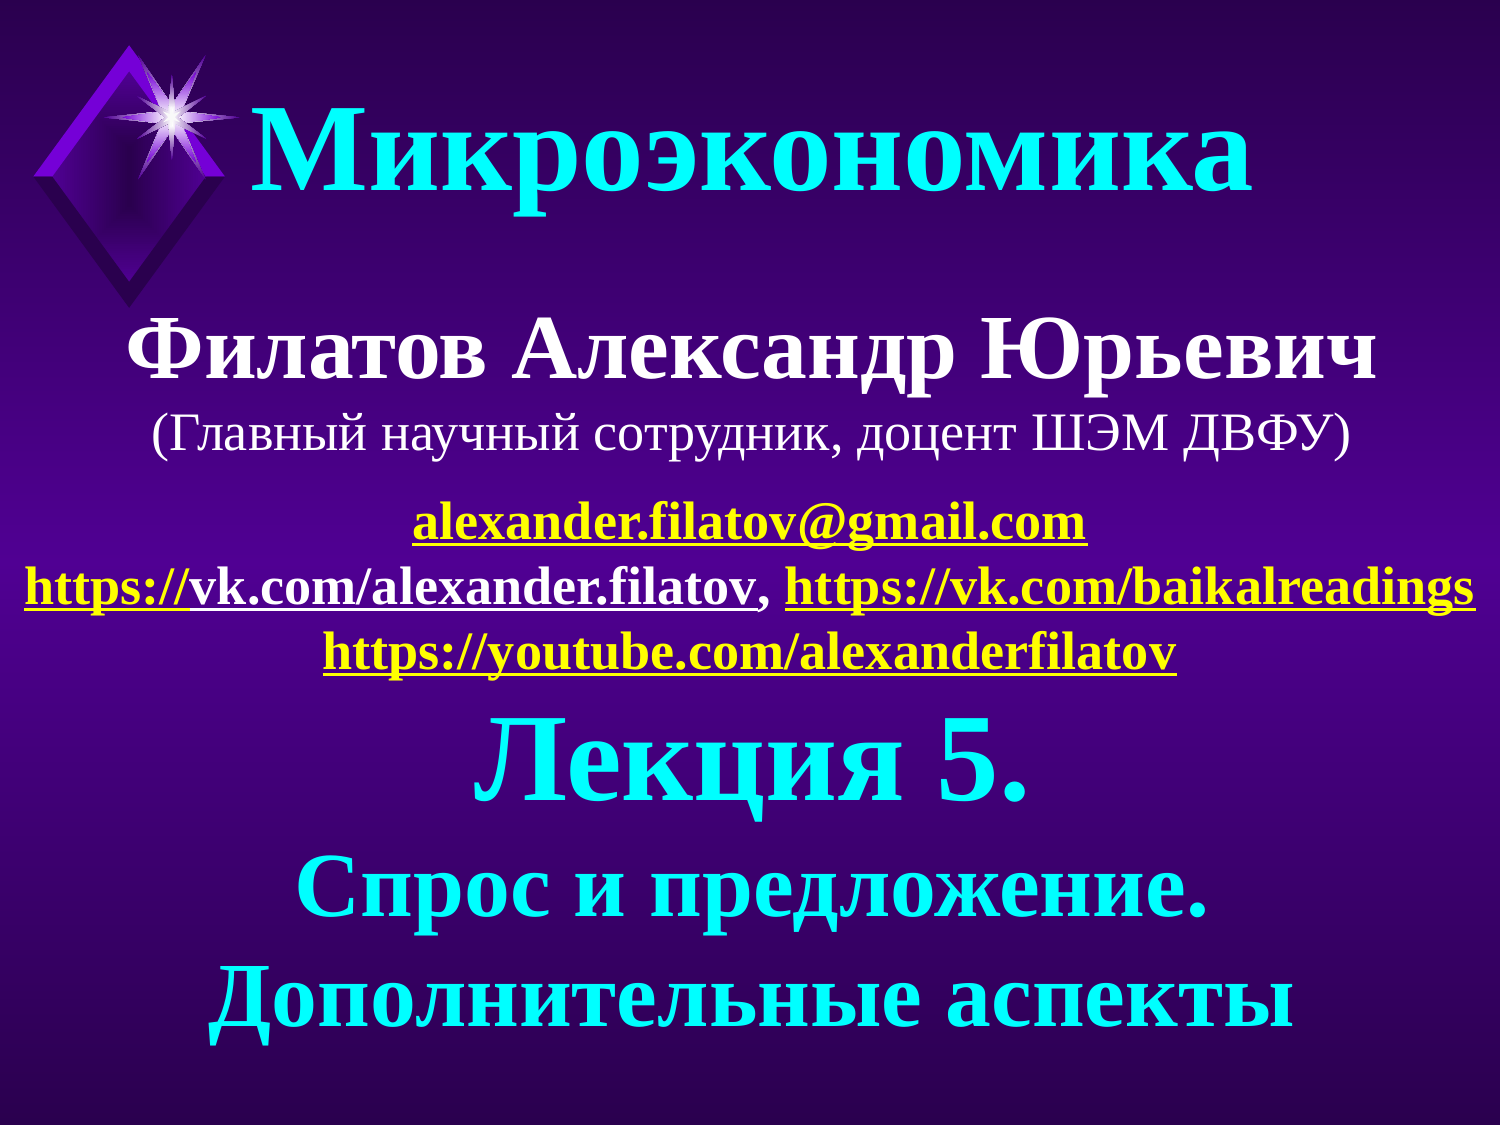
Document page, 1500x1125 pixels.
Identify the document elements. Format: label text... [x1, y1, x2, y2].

text_box Микроэкономика [67, 58, 1438, 223]
text_box alexander.filatov@gmail.com https://vk.com/alexander.filatov, https://vk.com/baikalreadings https://youtube.com/alexanderfilatov [0, 478, 1500, 688]
text_box Филатов Александр Юрьевич (Главный научный сотрудник, доцент ШЭМ ДВФУ) [67, 279, 1438, 469]
text_box Лекция 5. Спрос и предложение. Дополнительные аспекты [67, 688, 1438, 1053]
